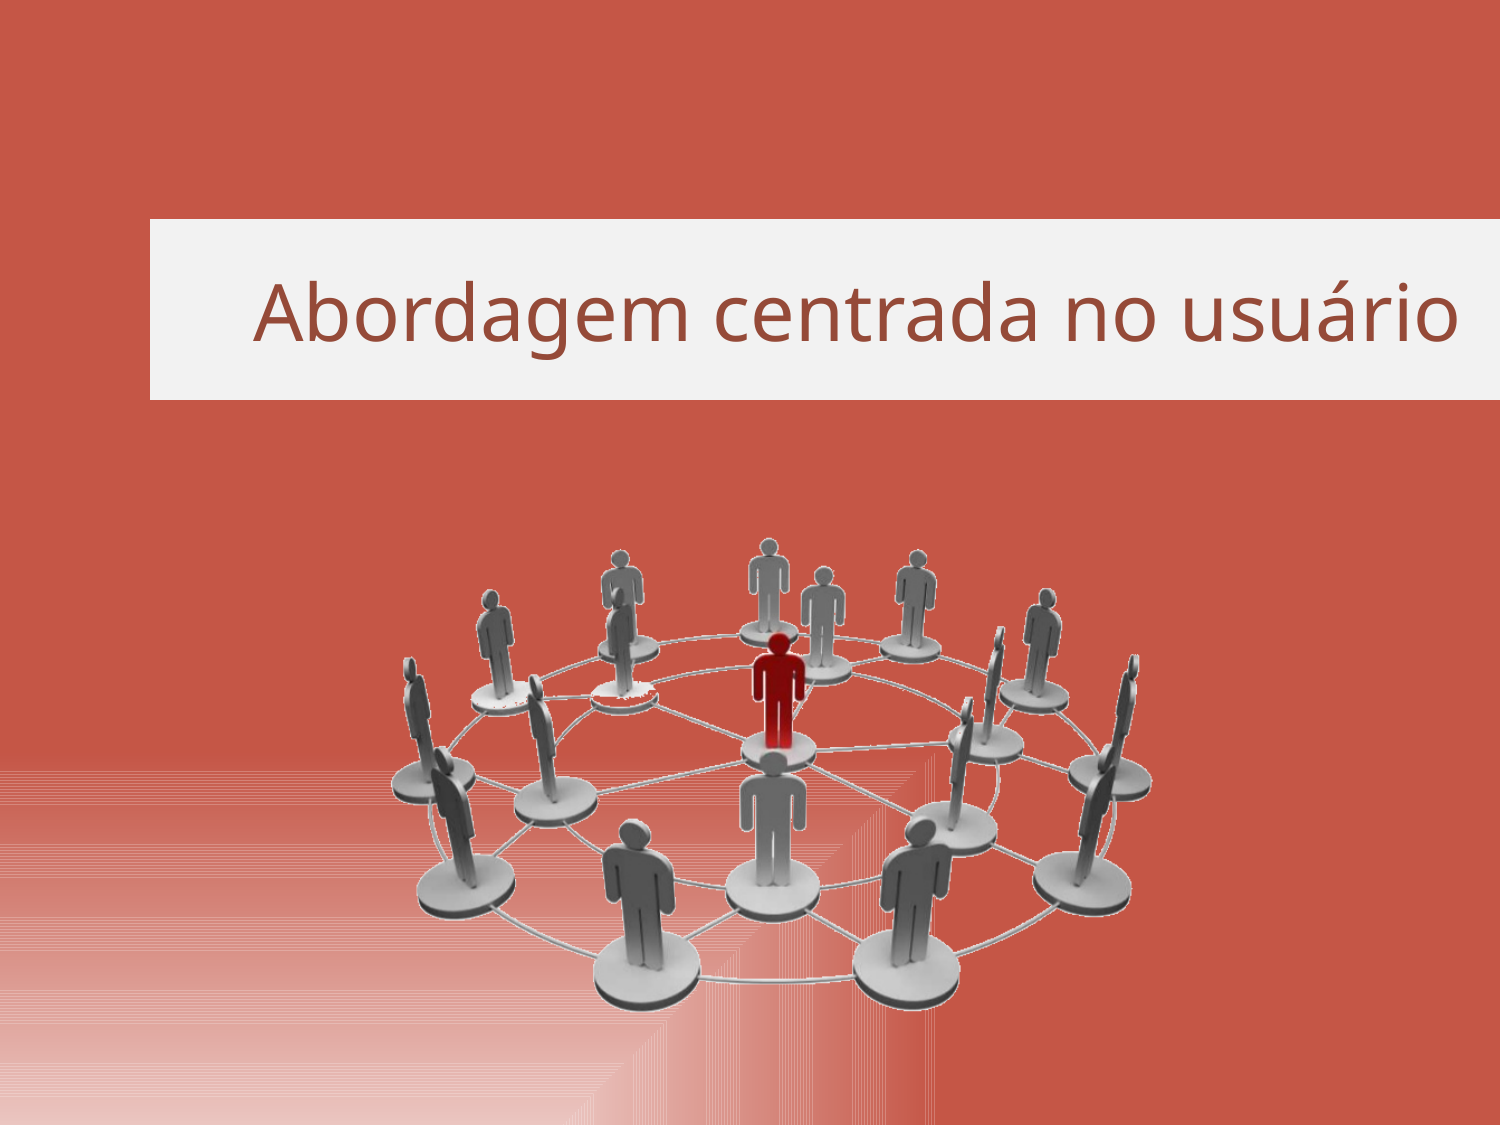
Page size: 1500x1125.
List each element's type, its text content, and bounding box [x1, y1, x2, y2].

picture [362, 524, 1176, 1028]
title Abordagem centrada no usuário [149, 218, 1500, 401]
